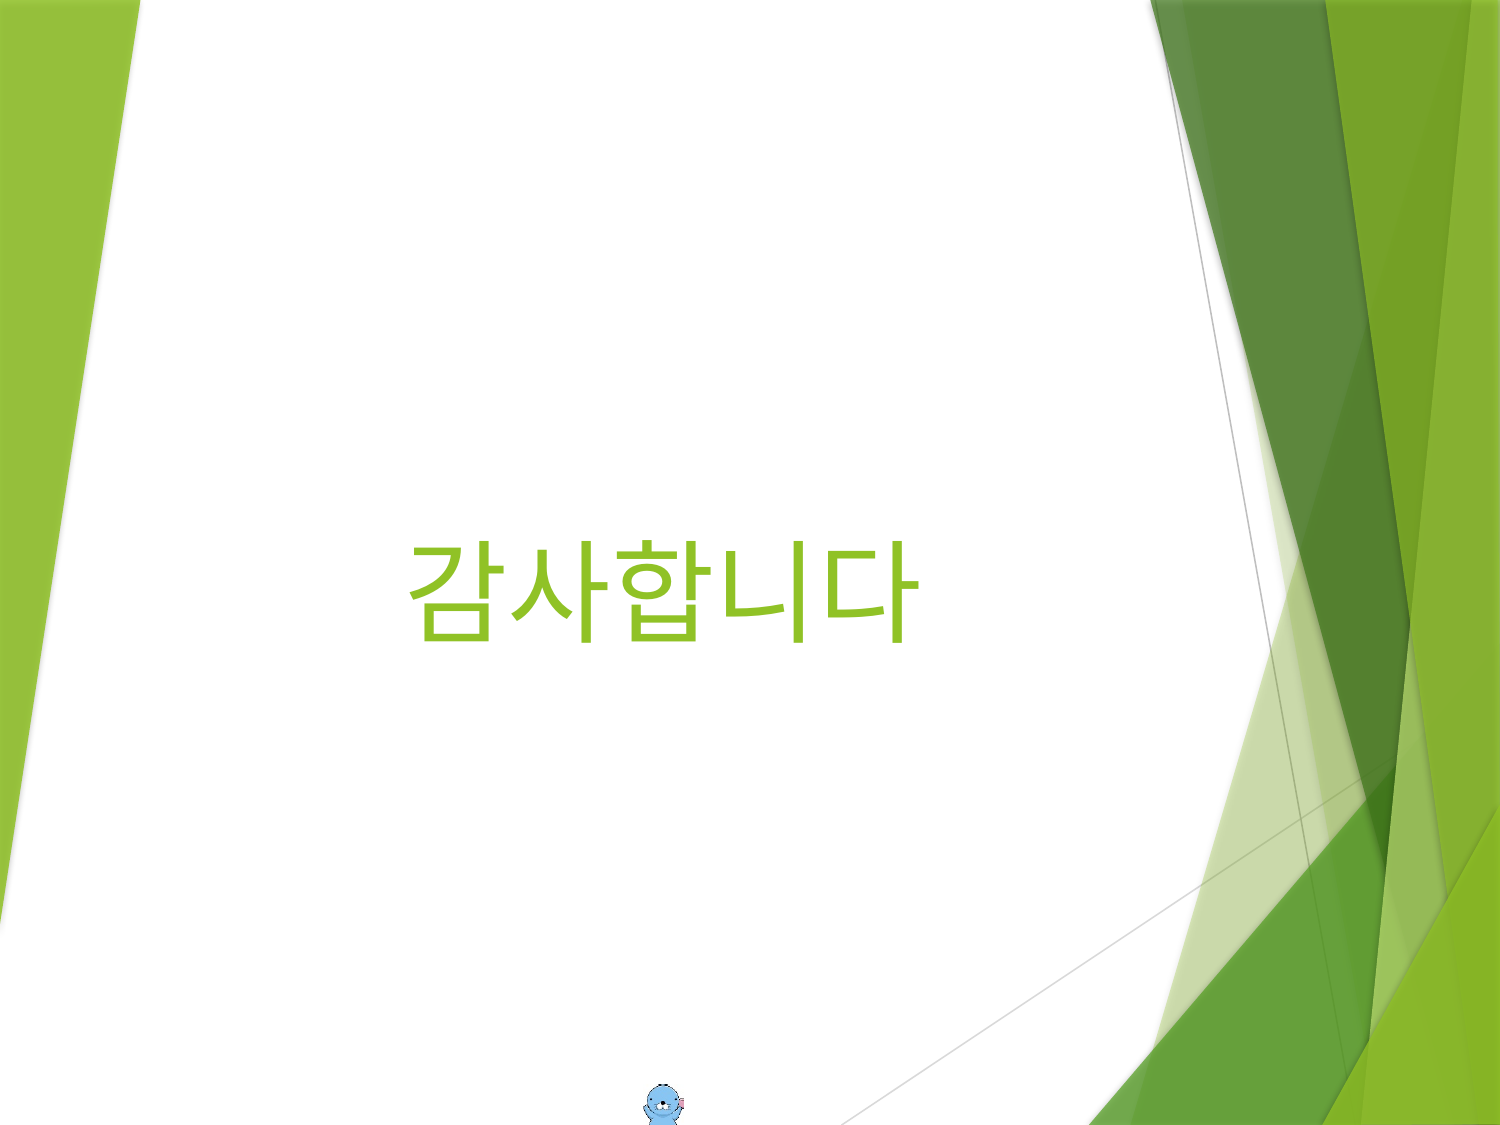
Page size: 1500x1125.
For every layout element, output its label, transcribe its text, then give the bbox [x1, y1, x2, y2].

title 감사합니다 [185, 394, 1142, 665]
picture [642, 1084, 684, 1125]
